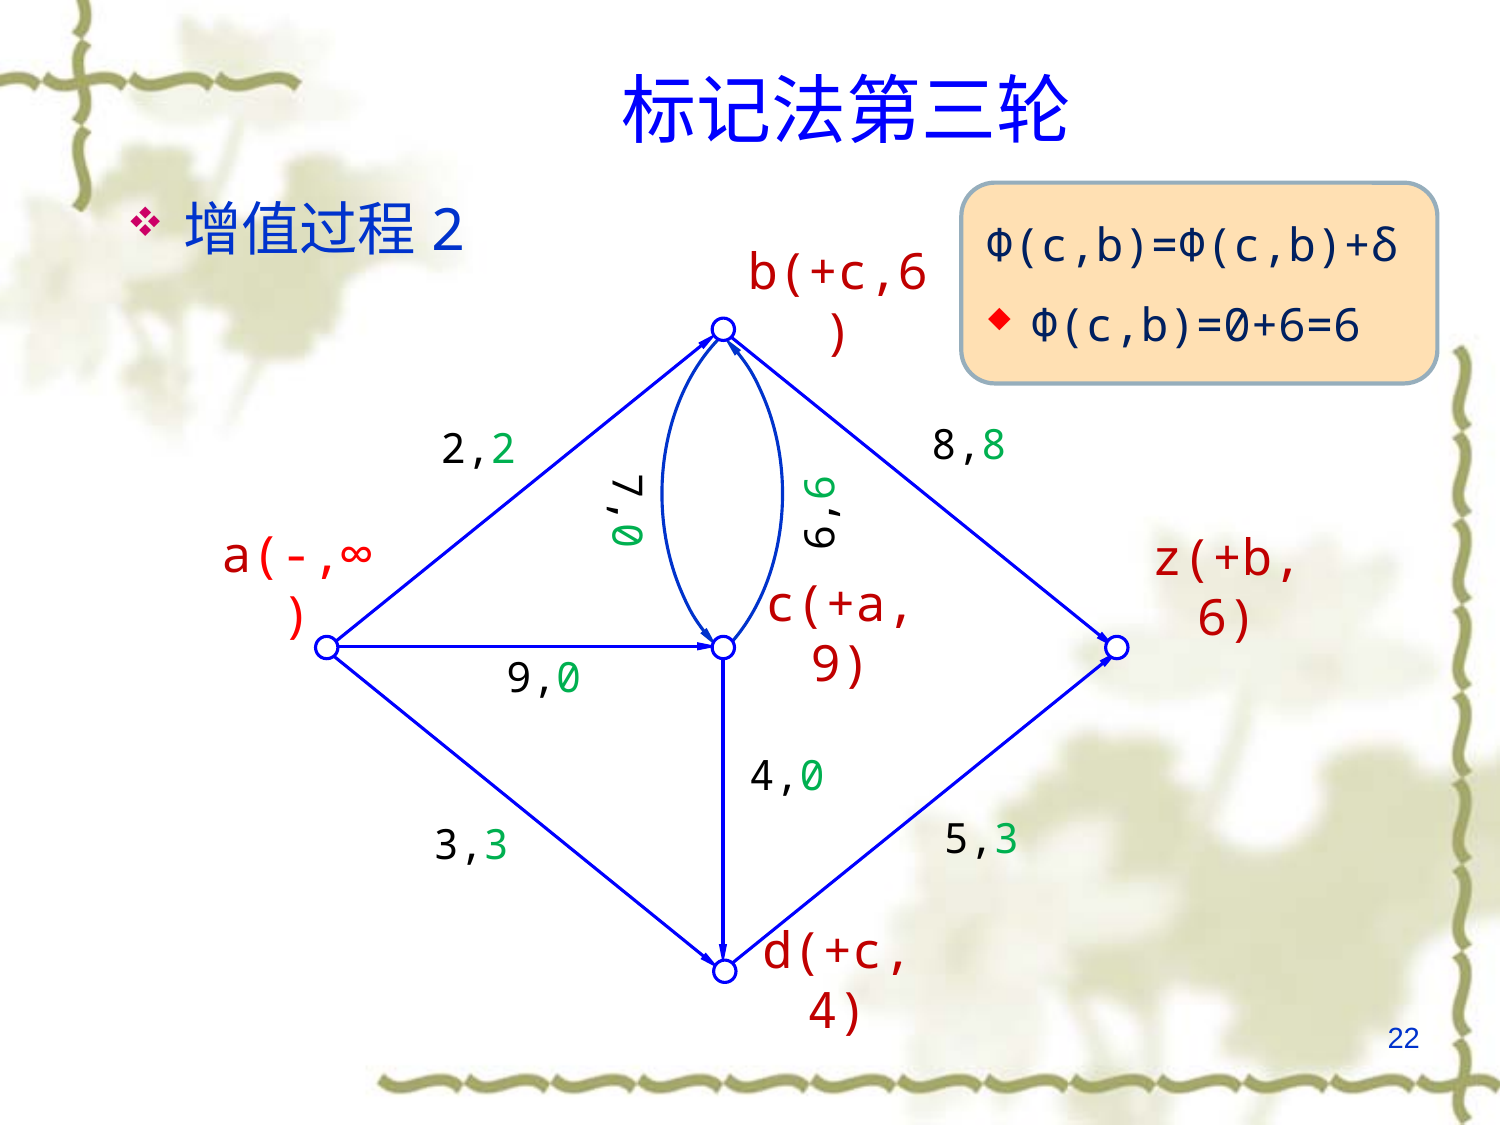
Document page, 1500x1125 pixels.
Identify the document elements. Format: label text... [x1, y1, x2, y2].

slide_number 22 [1356, 1011, 1451, 1066]
picture [0, 0, 1500, 1125]
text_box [194, 231, 1329, 1047]
text_box Φ(c,b)=Φ(c,b)+δ Φ(c,b)=0+6=6 [959, 180, 1440, 386]
title 标记法第三轮 [241, 54, 1451, 162]
list 增值过程2 [111, 184, 550, 291]
